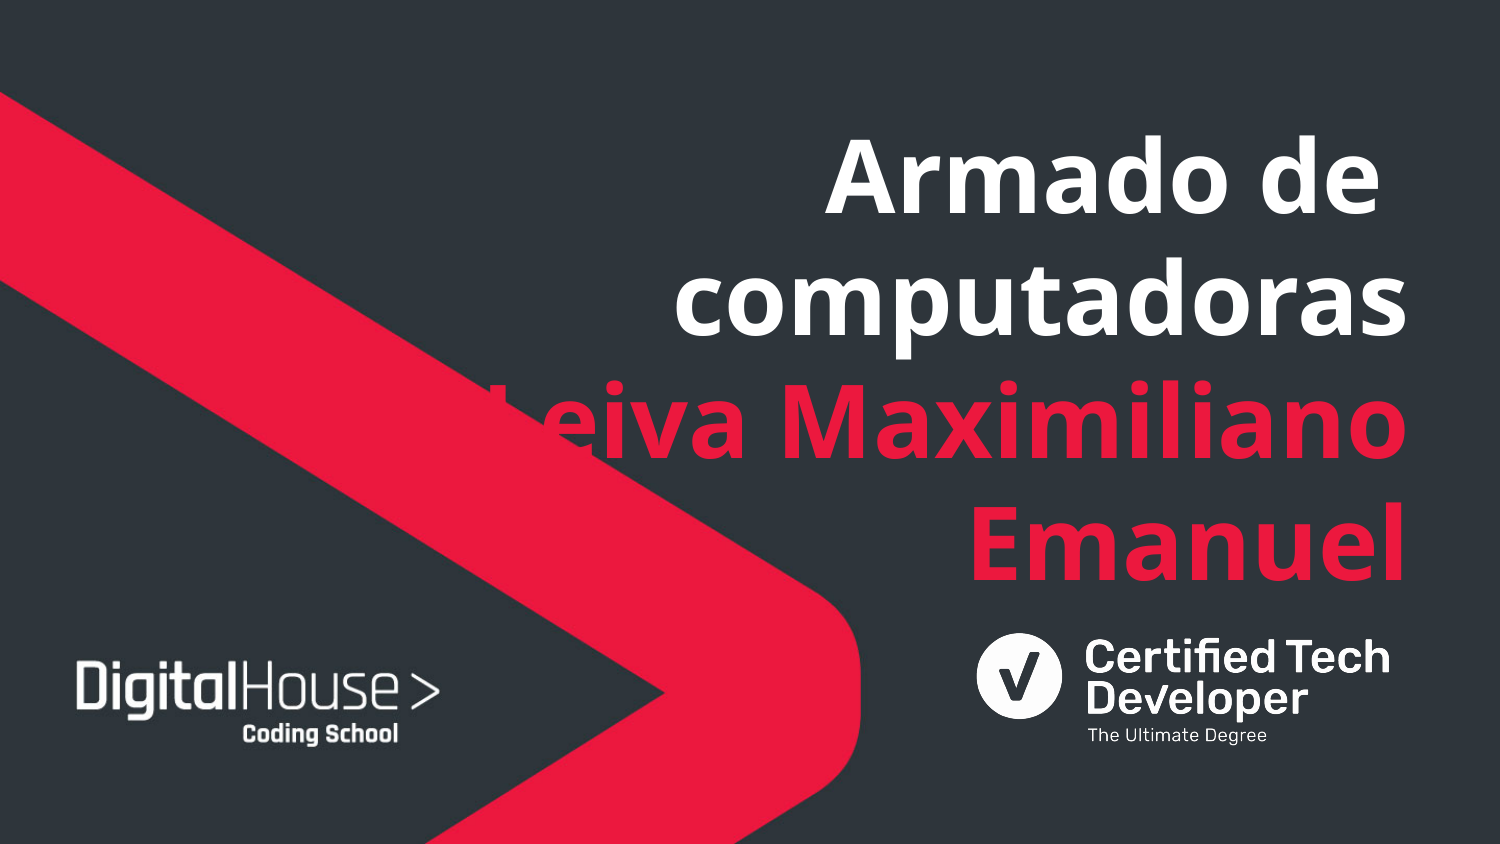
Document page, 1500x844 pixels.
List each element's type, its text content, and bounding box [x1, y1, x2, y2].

picture [0, 0, 1500, 844]
text_box Armado de computadoras Leiva Maximiliano Emanuel [262, 96, 1425, 844]
